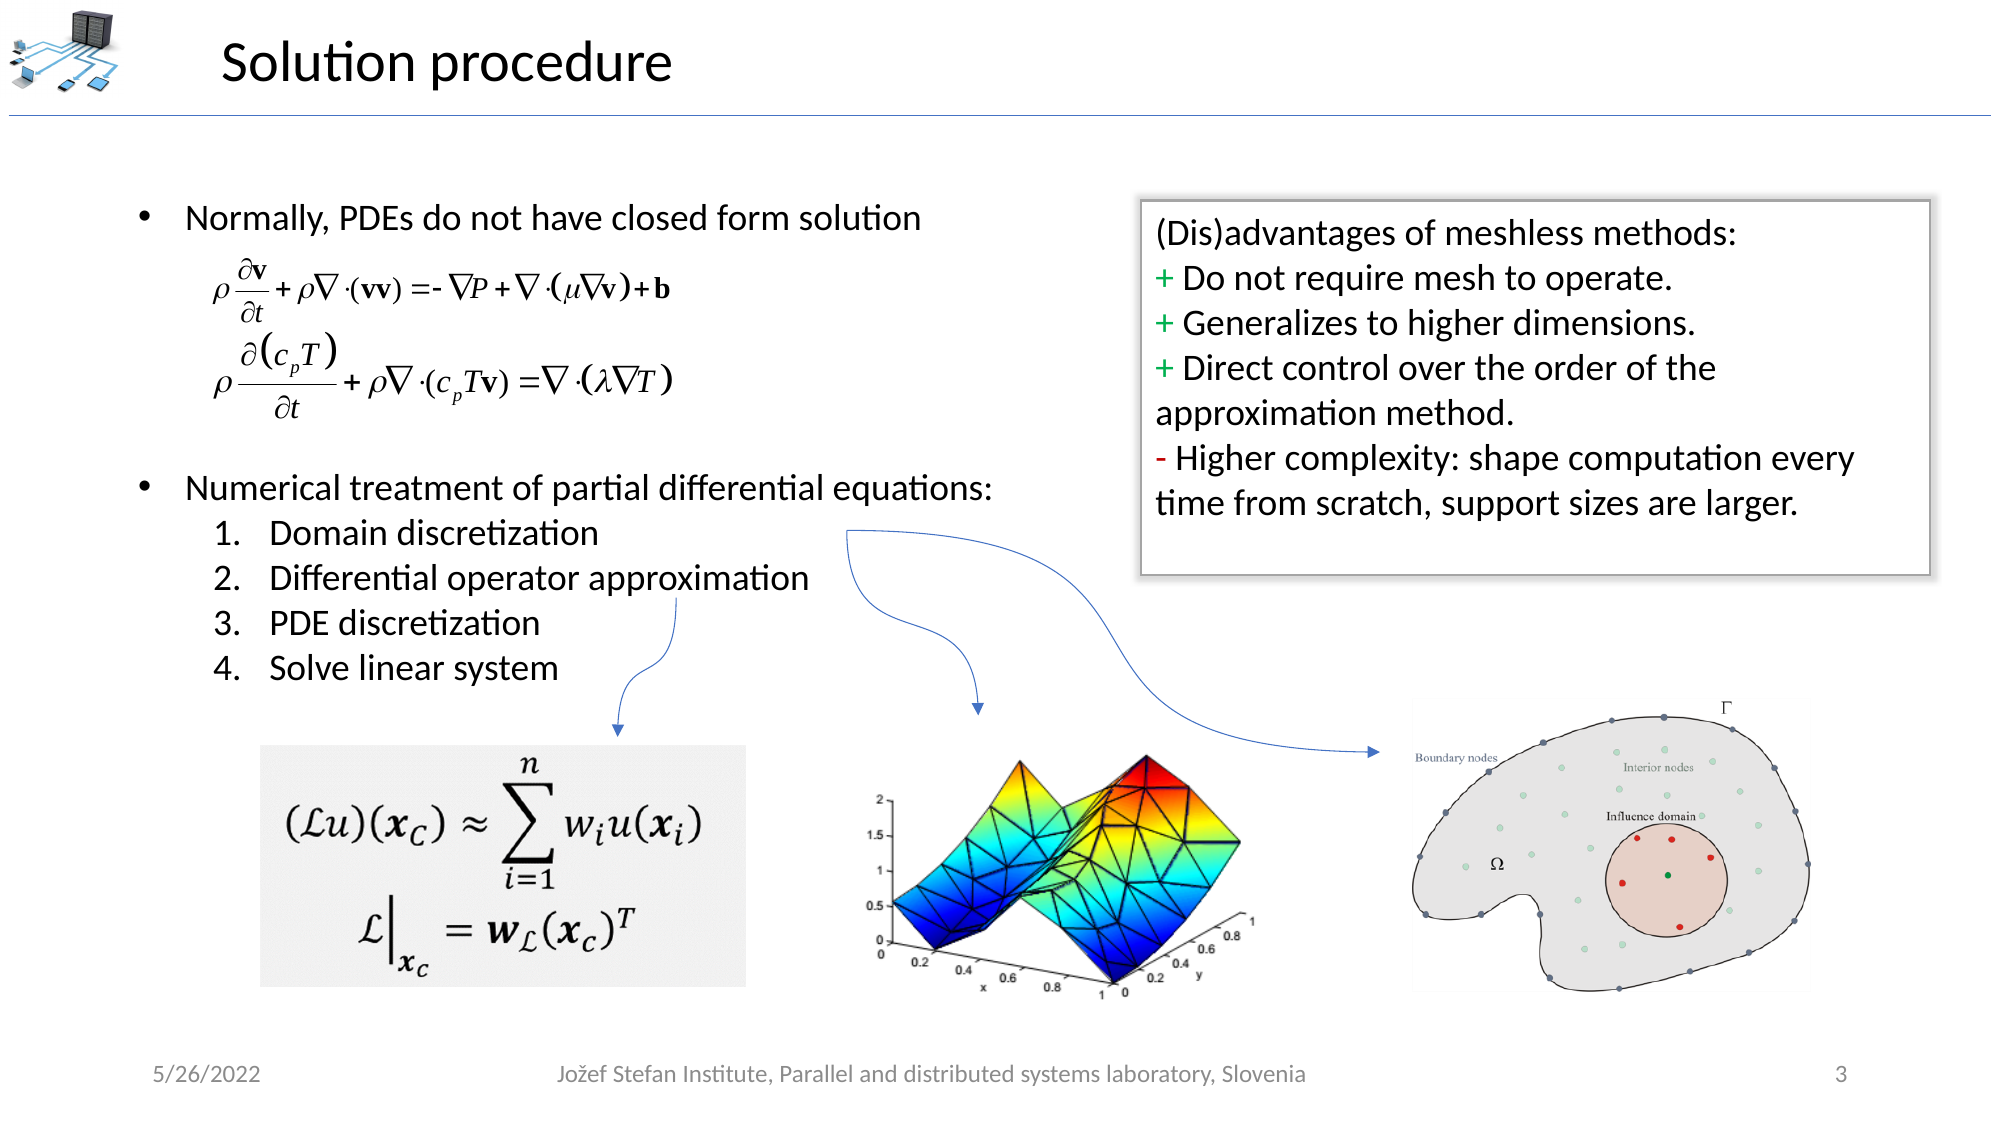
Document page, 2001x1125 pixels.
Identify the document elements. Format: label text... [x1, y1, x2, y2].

picture [0, 0, 124, 98]
footer Jožef Stefan Institute, Parallel and distributed systems laboratory, Slovenia [527, 1042, 1338, 1103]
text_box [820, 557, 1006, 689]
text_box (Dis)advantages of meshless methods: + Do not require mesh to operate. + Generalizes to higher dimensions. + Direct control over the order of the approximation method. - Higher complexity: shape computation every time from scratch, support sizes are larger. [1140, 199, 1931, 576]
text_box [207, 327, 678, 426]
text_box Normally, PDEs do not have closed form solution Numerical treatment of partial differential equations: Domain discretization Differential operator approximation PDE discretization Solve linear system [123, 185, 1057, 696]
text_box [846, 530, 1380, 752]
slide_number 3 [1412, 1042, 1863, 1103]
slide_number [137, 1042, 527, 1103]
picture [260, 745, 746, 987]
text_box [577, 637, 717, 697]
picture [1412, 698, 1811, 997]
text_box Solution procedure [207, 16, 824, 101]
picture [863, 752, 1267, 1007]
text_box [207, 251, 678, 327]
